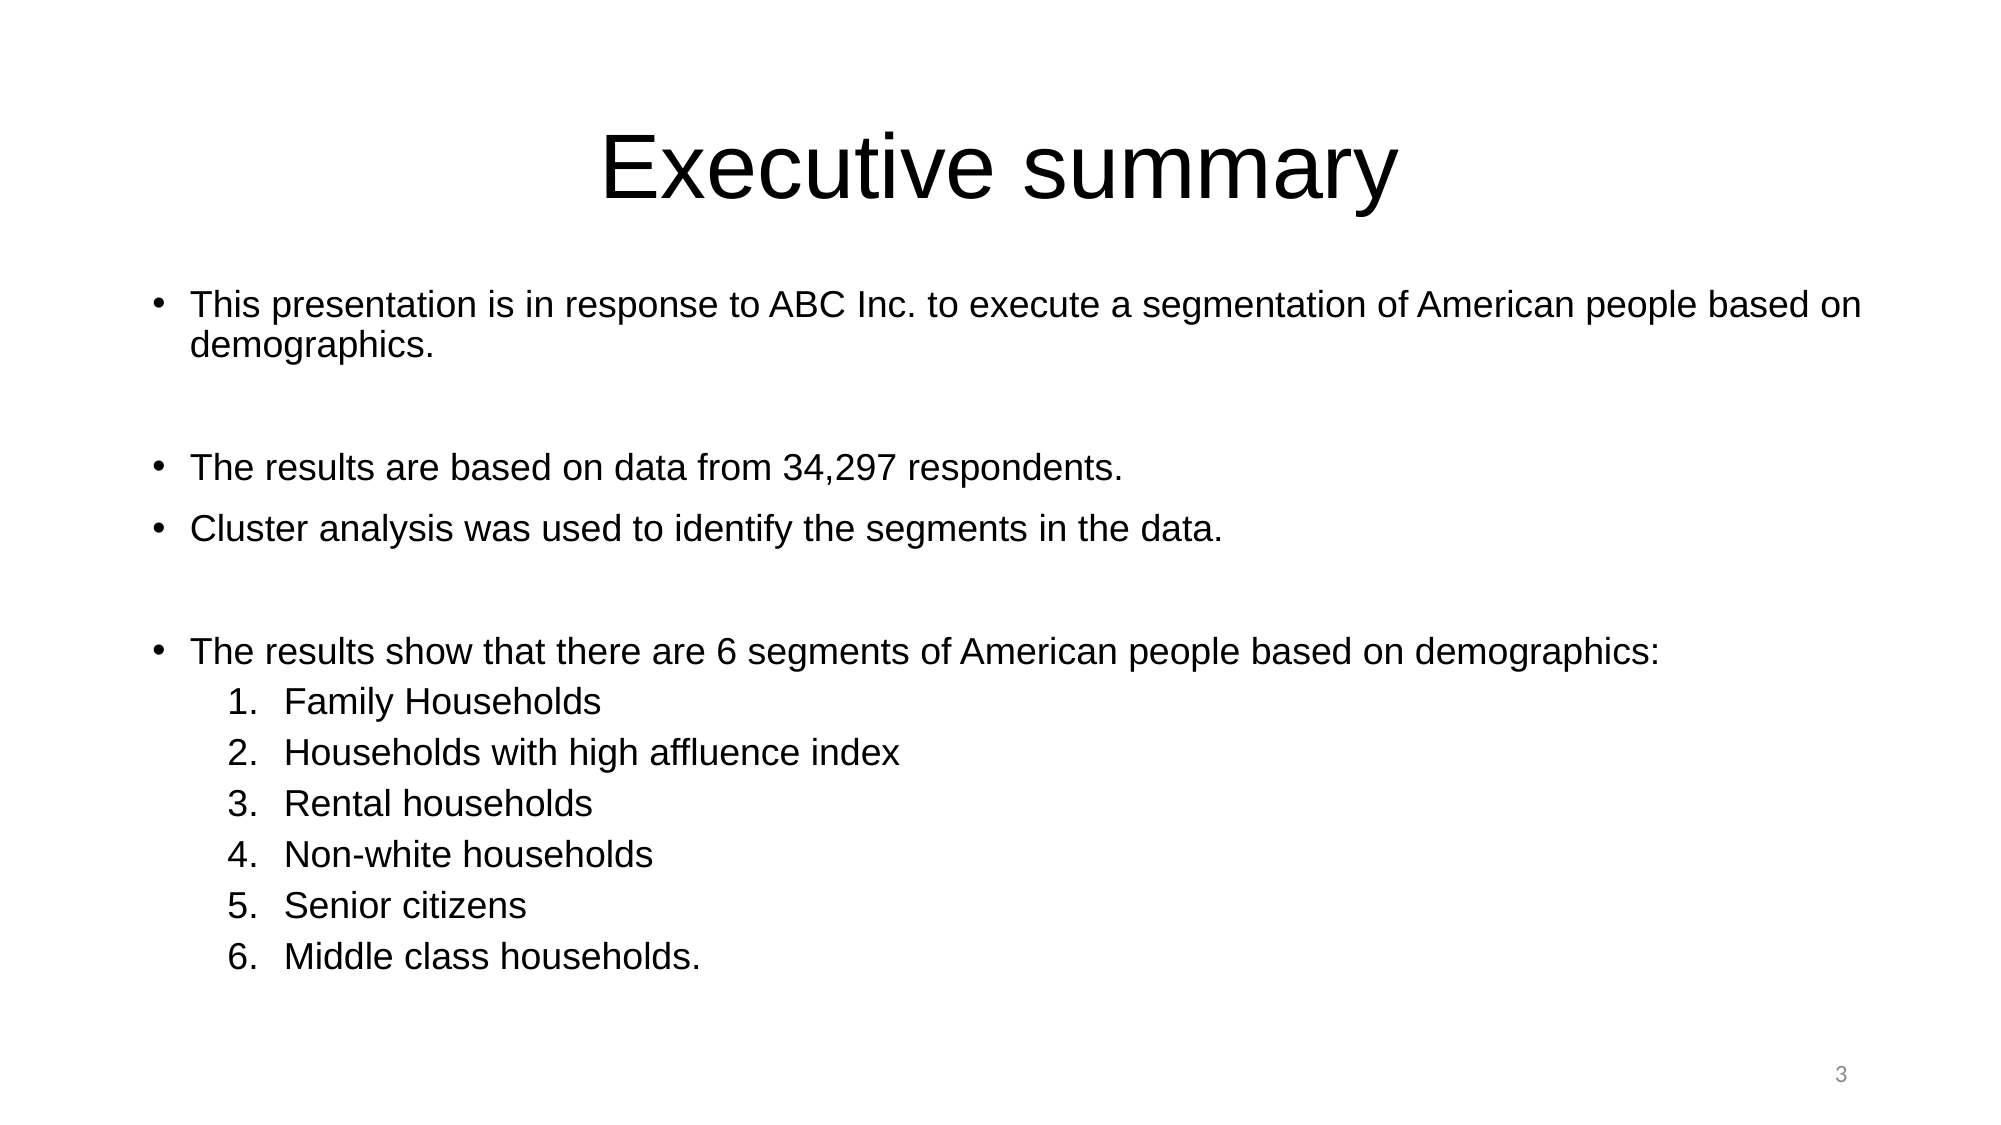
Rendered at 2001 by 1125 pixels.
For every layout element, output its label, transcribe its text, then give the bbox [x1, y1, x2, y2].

slide_number 3 [1412, 1042, 1863, 1103]
title Executive summary [137, 59, 1863, 277]
list This presentation is in response to ABC Inc. to execute a segmentation of American people based on demographics. The results are based on data from 34,297 respondents. Cluster analysis was used to identify the segments in the data. The results show that there are 6 segments of American people based on demographics: Family Households Households with high affluence index Rental households Non-white households Senior citizens Middle class households. [137, 277, 1878, 996]
